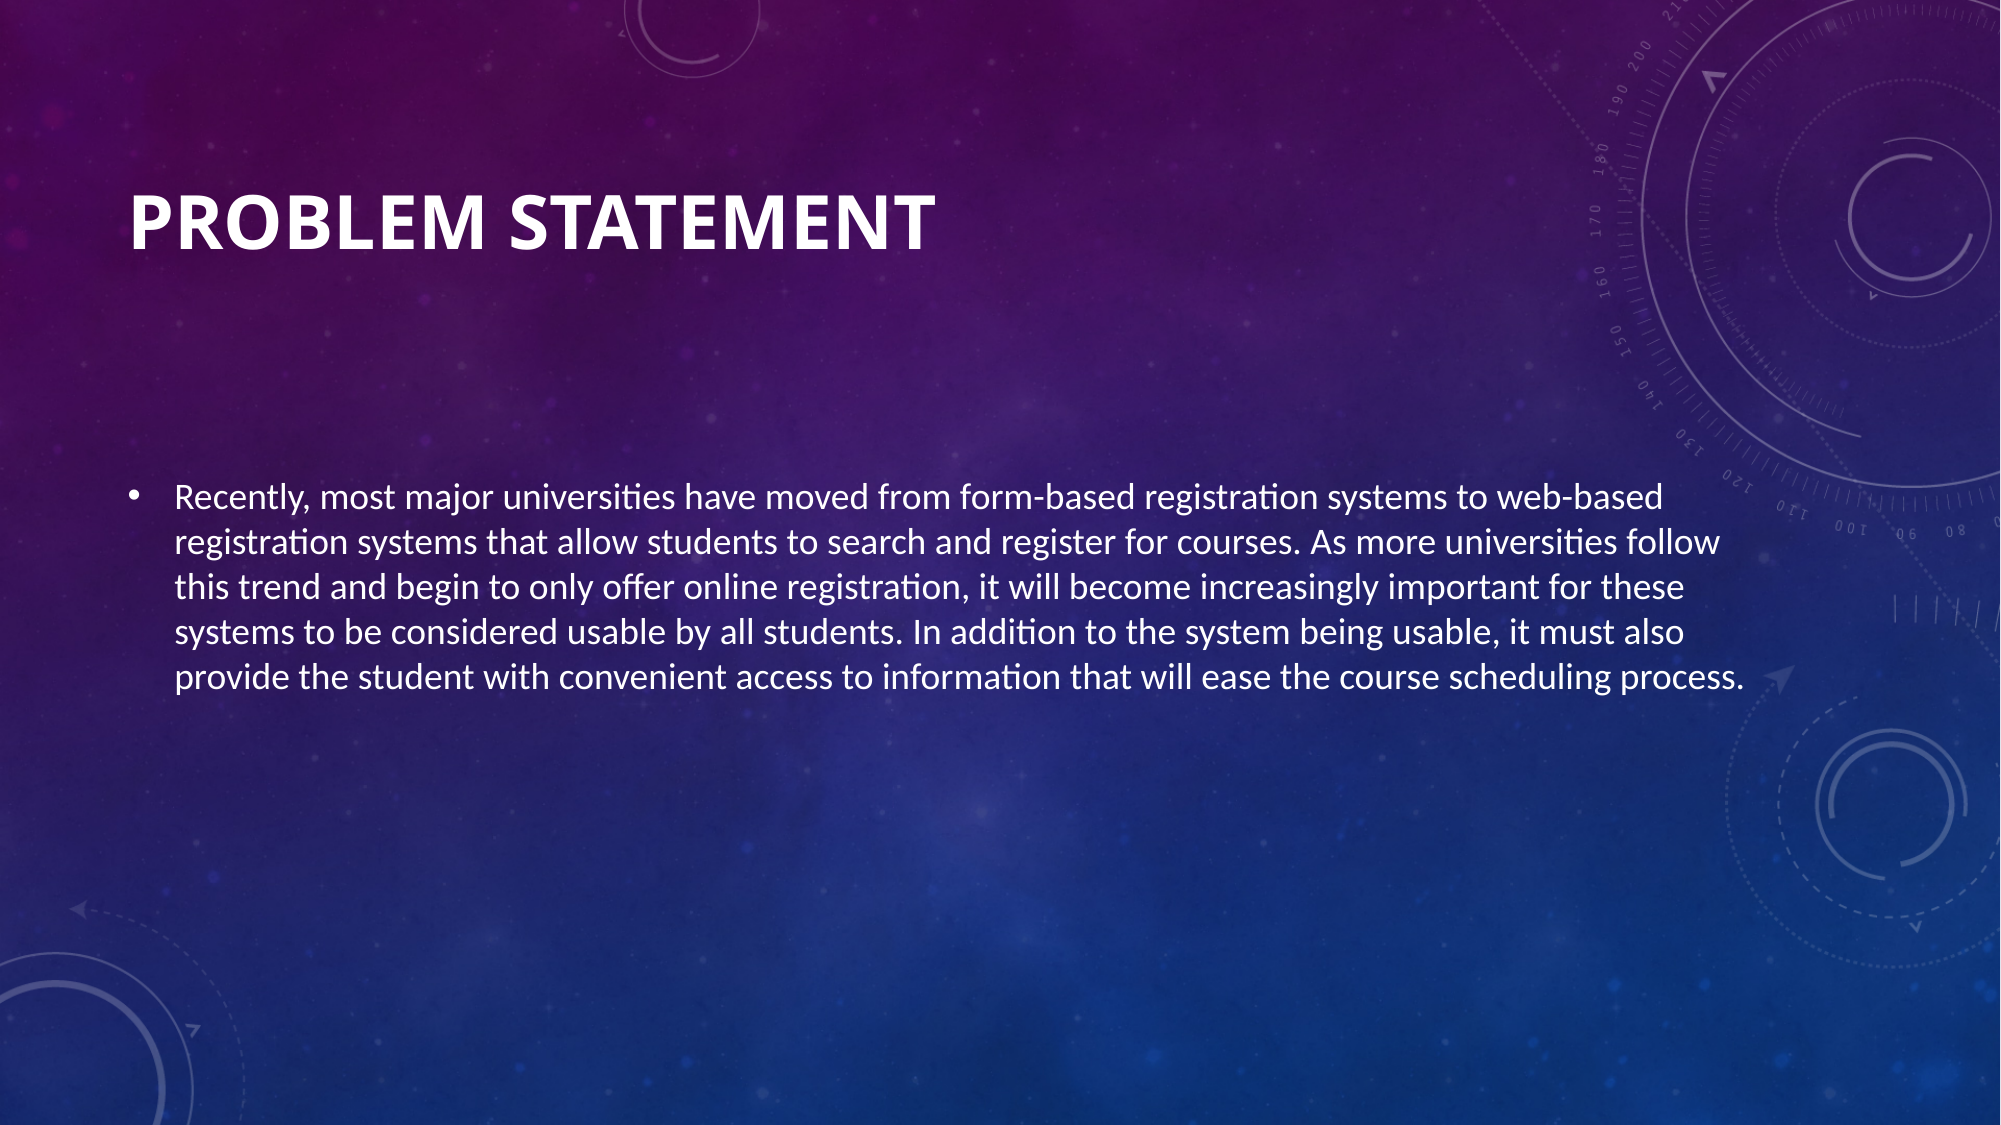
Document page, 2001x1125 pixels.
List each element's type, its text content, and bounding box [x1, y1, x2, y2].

picture [0, 0, 2001, 1125]
title Problem statement [112, 99, 1775, 339]
list Recently, most major universities have moved from form-based registration systems to web-based registration systems that allow students to search and register for courses. As more universities follow this trend and begin to only offer online registration, it will become increasingly important for these systems to be considered usable by all students. In addition to the system being usable, it must also provide the student with convenient access to information that will ease the course scheduling process. [112, 351, 1775, 950]
